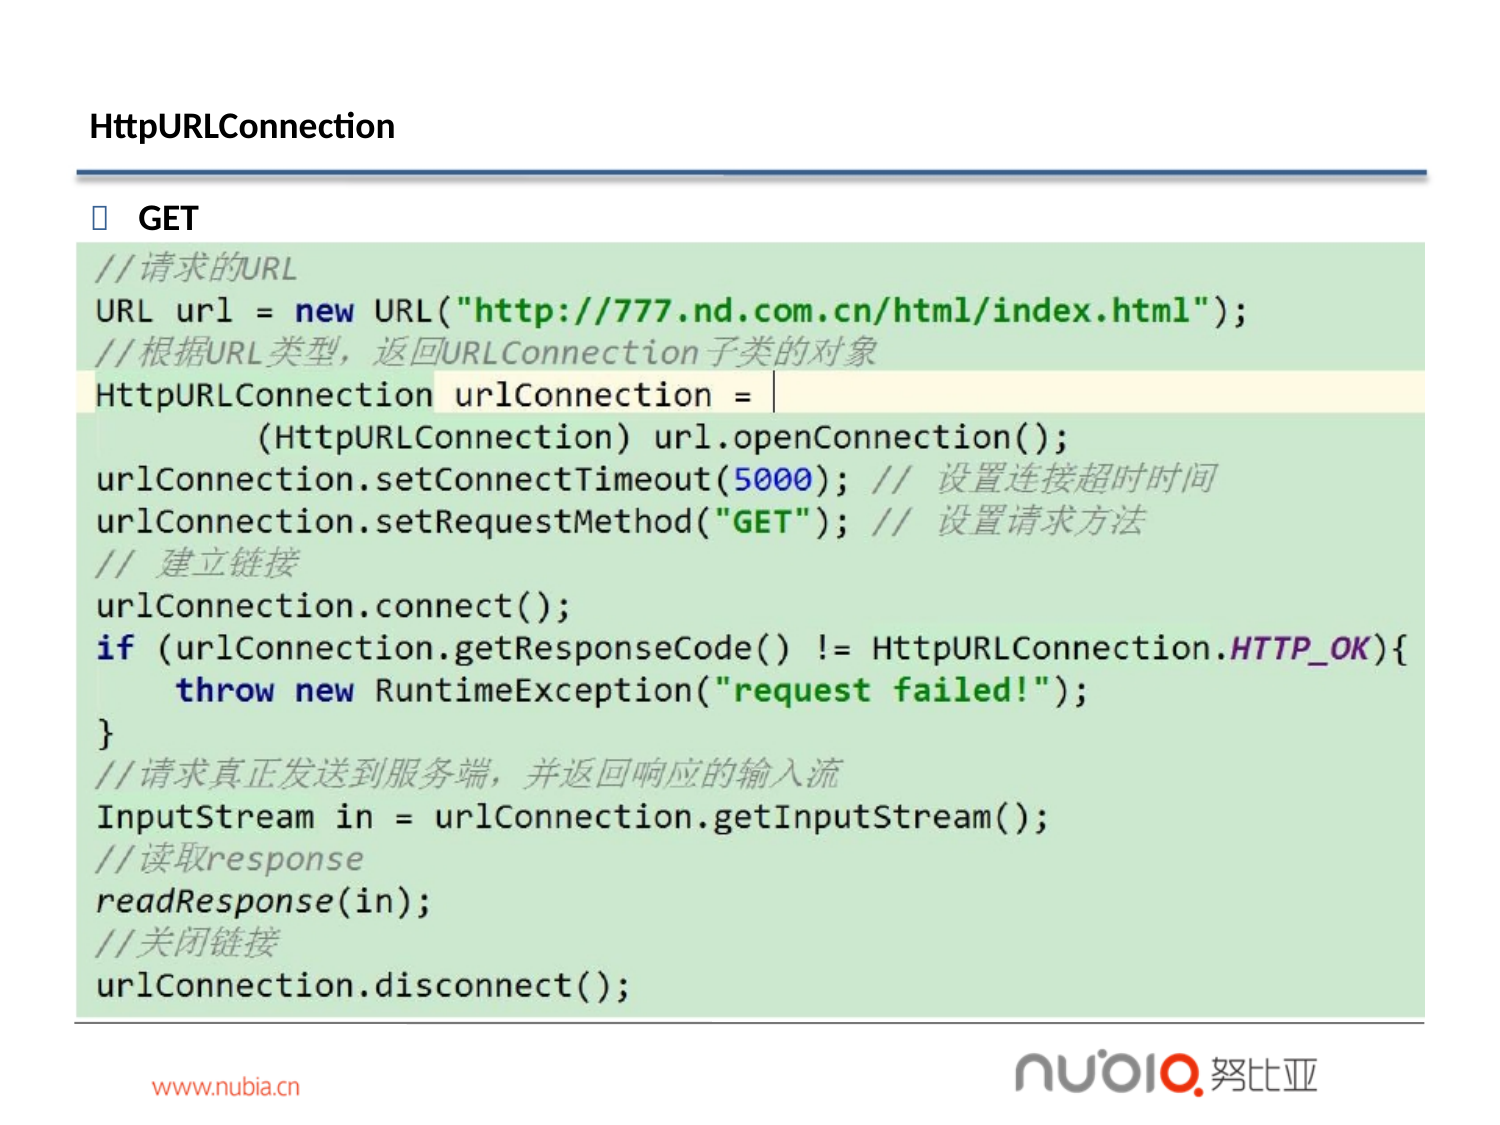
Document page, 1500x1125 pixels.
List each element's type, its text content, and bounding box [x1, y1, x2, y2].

text_box HttpURLConnection  GET [89, 108, 396, 162]
picture [0, 0, 1500, 1125]
text_box HttpURLConnection  GET [89, 200, 396, 240]
